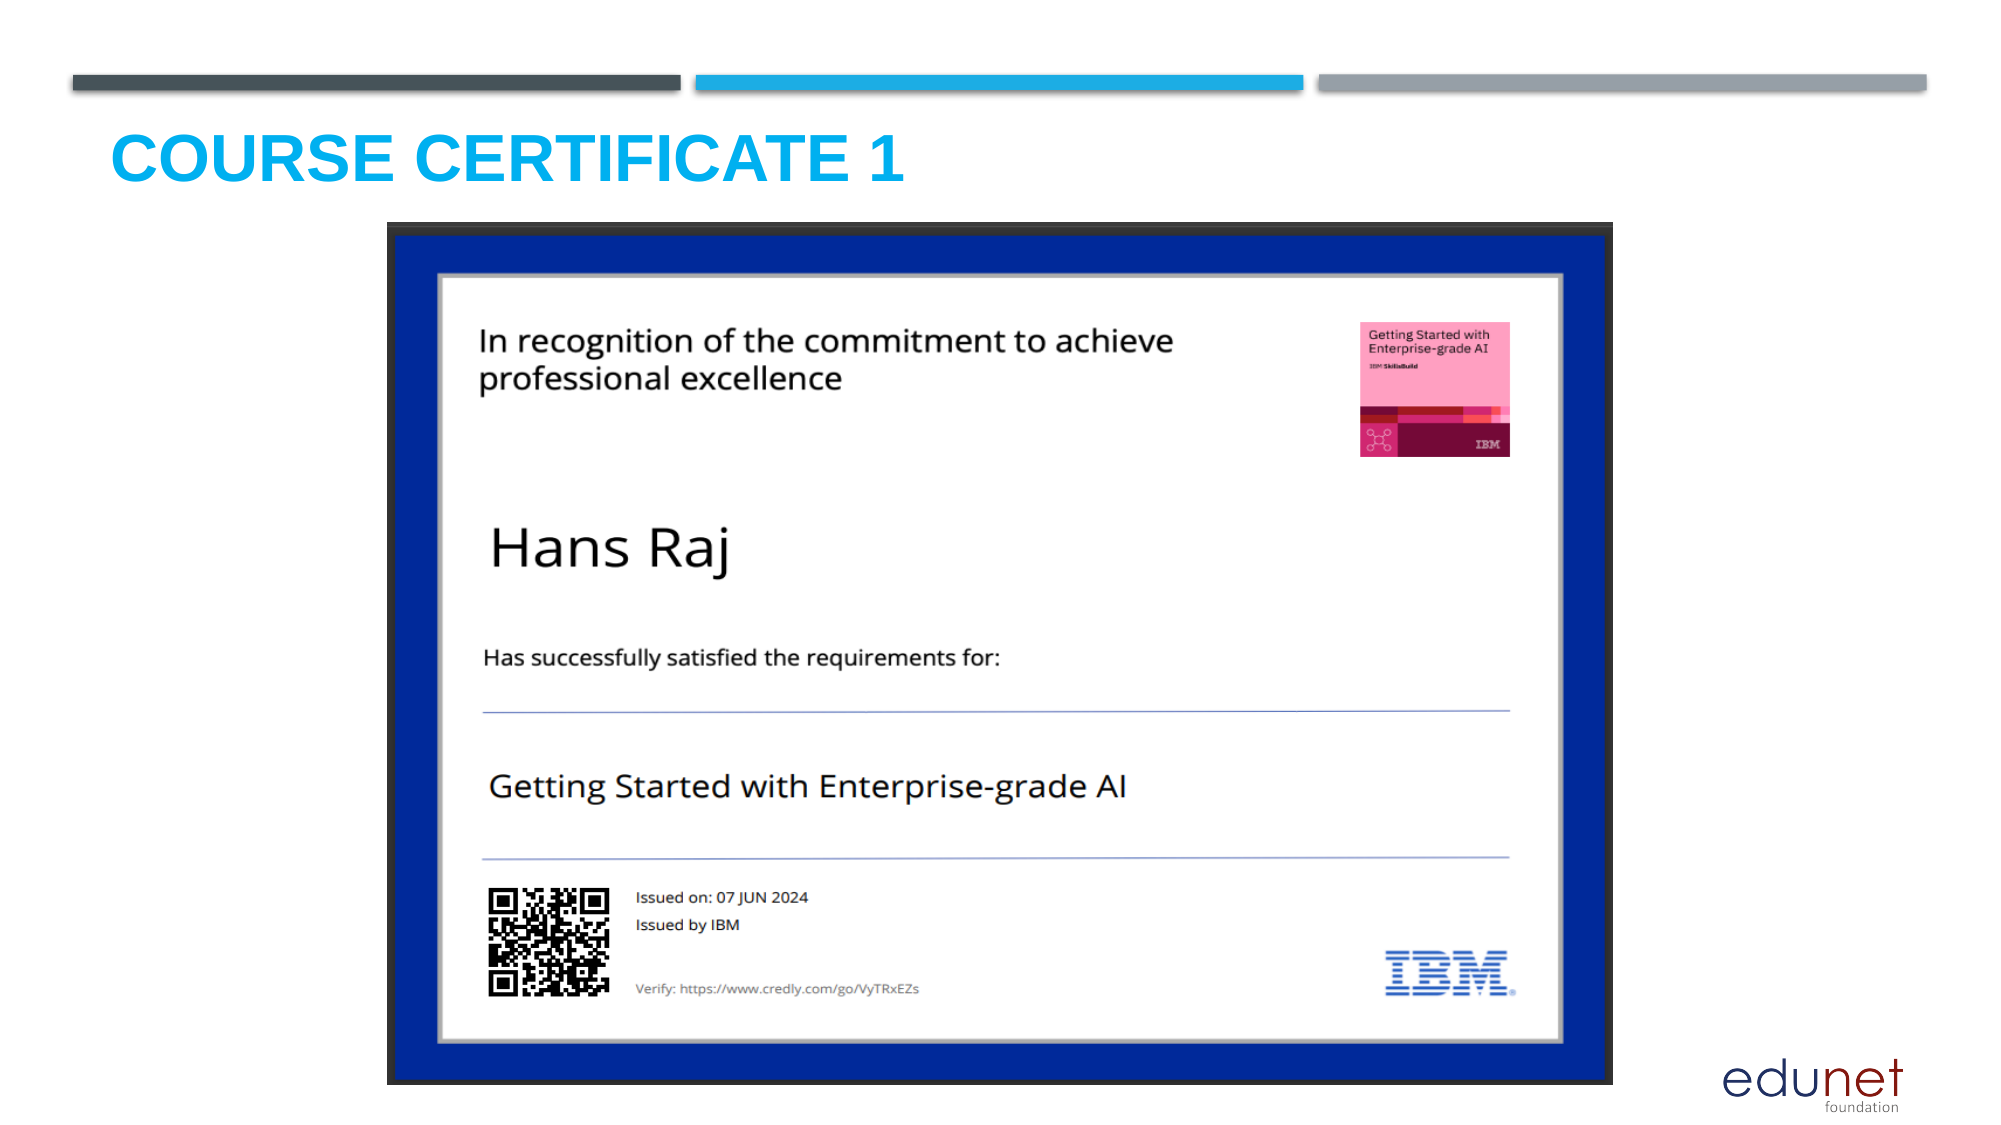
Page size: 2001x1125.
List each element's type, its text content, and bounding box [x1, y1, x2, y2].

title course certificate 1 [95, 115, 1905, 203]
picture [386, 221, 1614, 1086]
picture [1719, 1056, 1905, 1116]
